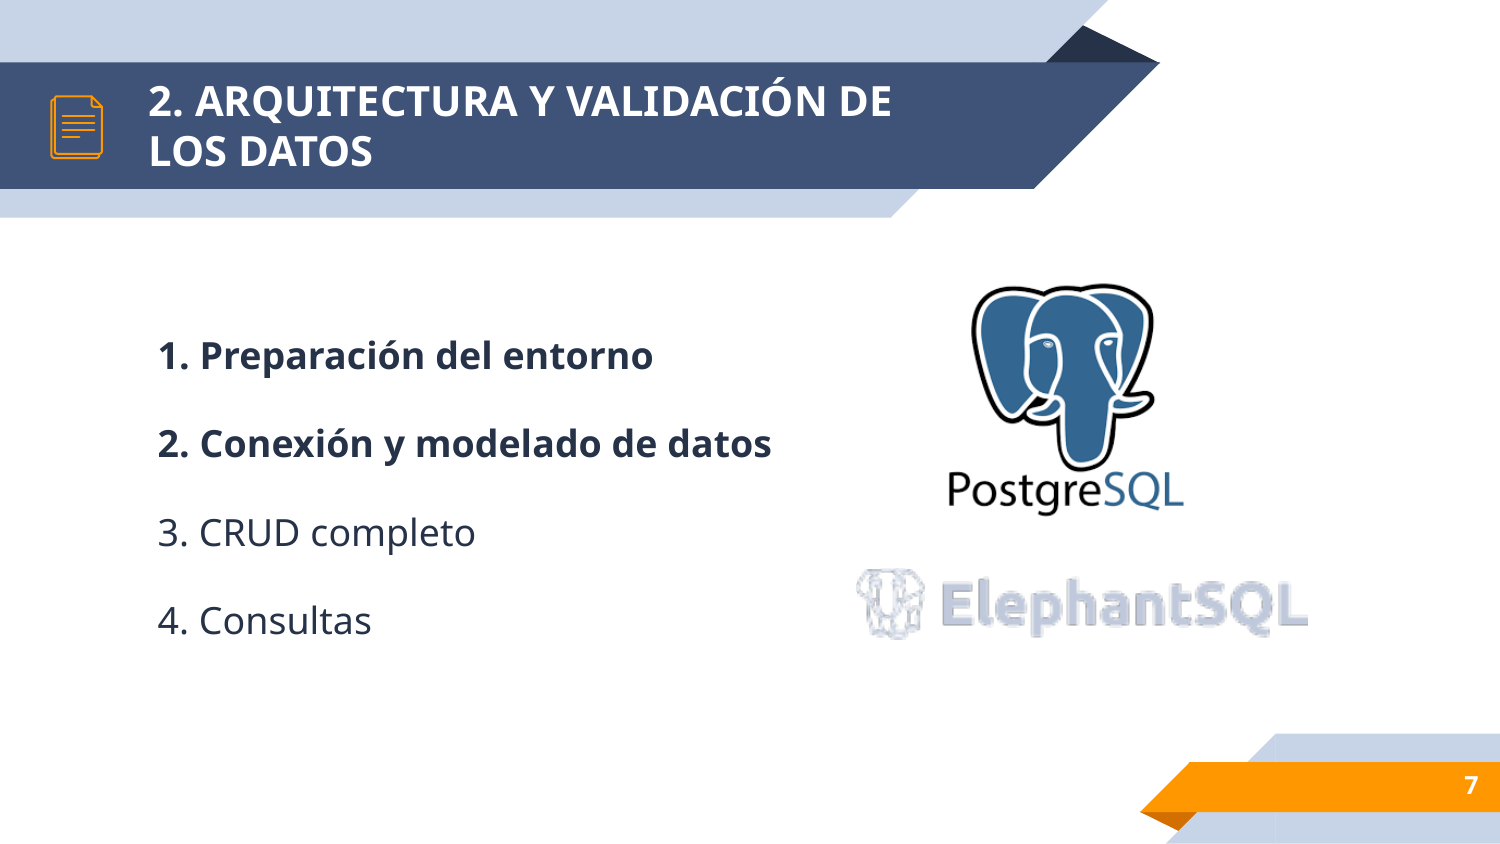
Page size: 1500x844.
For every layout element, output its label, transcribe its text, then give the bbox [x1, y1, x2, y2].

picture [944, 275, 1189, 521]
title 2. ARQUITECTURA Y VALIDACIÓN DE LOS DATOS [133, 64, 997, 190]
slide_number ‹#› [1249, 760, 1494, 813]
picture [855, 568, 1309, 640]
list 1. Preparación del entorno 2. Conexión y modelado de datos 3. CRUD completo 4. Consultas [142, 253, 896, 698]
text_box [50, 96, 103, 159]
